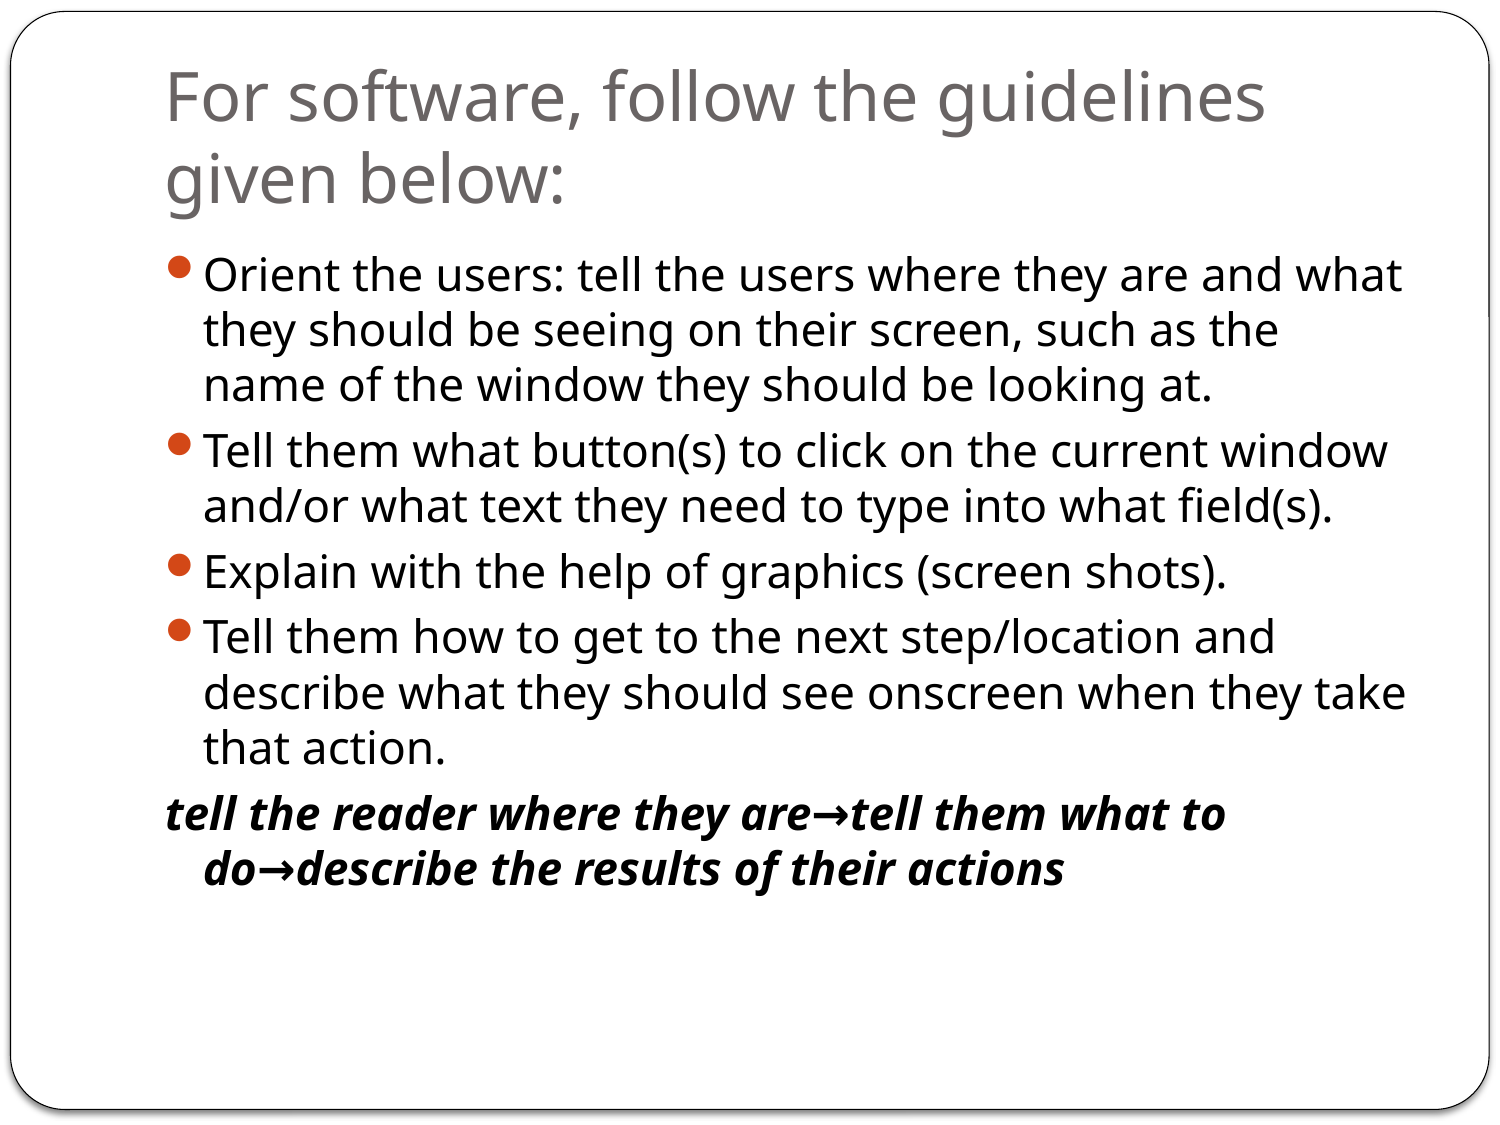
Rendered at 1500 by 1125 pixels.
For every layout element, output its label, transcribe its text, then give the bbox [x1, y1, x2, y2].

list Orient the users: tell the users where they are and what they should be seeing on their screen, such as the name of the window they should be looking at. Tell them what button(s) to click on the current window and/or what text they need to type into what field(s). Explain with the help of graphics (screen shots). Tell them how to get to the next step/location and describe what they should see onscreen when they take that action. tell the reader where they are→tell them what to do→describe the results of their actions [150, 237, 1425, 988]
title For software, follow the guidelines given below: [150, 45, 1425, 233]
